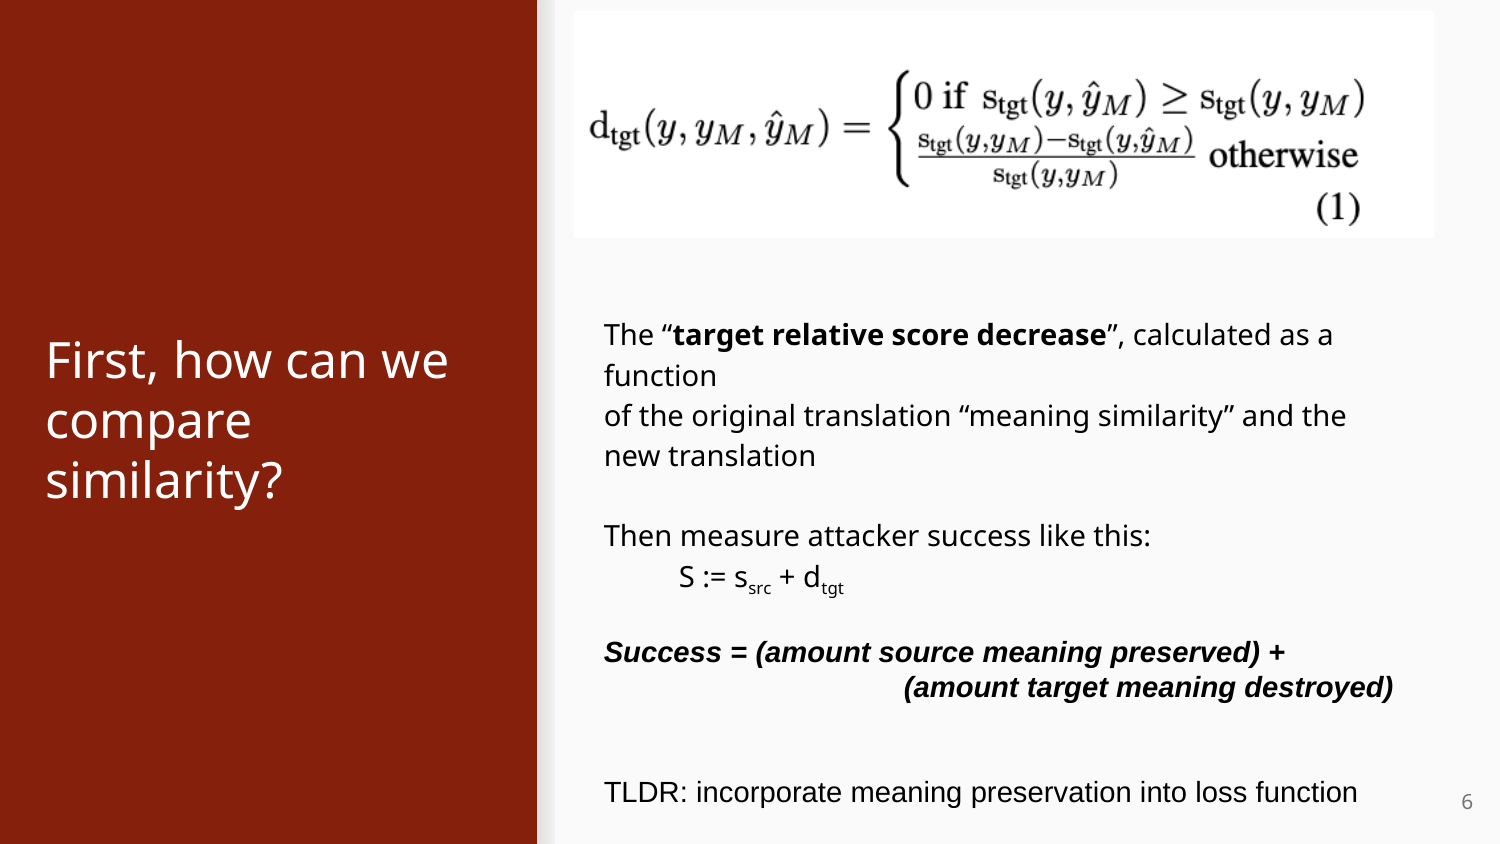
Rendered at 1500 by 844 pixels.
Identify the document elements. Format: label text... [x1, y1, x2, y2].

picture [573, 11, 1435, 238]
text_box The “target relative score decrease”, calculated as a function of the original translation “meaning similarity” and the new translation Then measure attacker success like this: S := ssrc + dtgt Success = (amount source meaning preserved) + (amount target meaning destroyed) TLDR: incorporate meaning preservation into loss function [588, 296, 1420, 596]
title First, how can we compare similarity? [30, 320, 491, 524]
slide_number 6 [1398, 770, 1489, 835]
